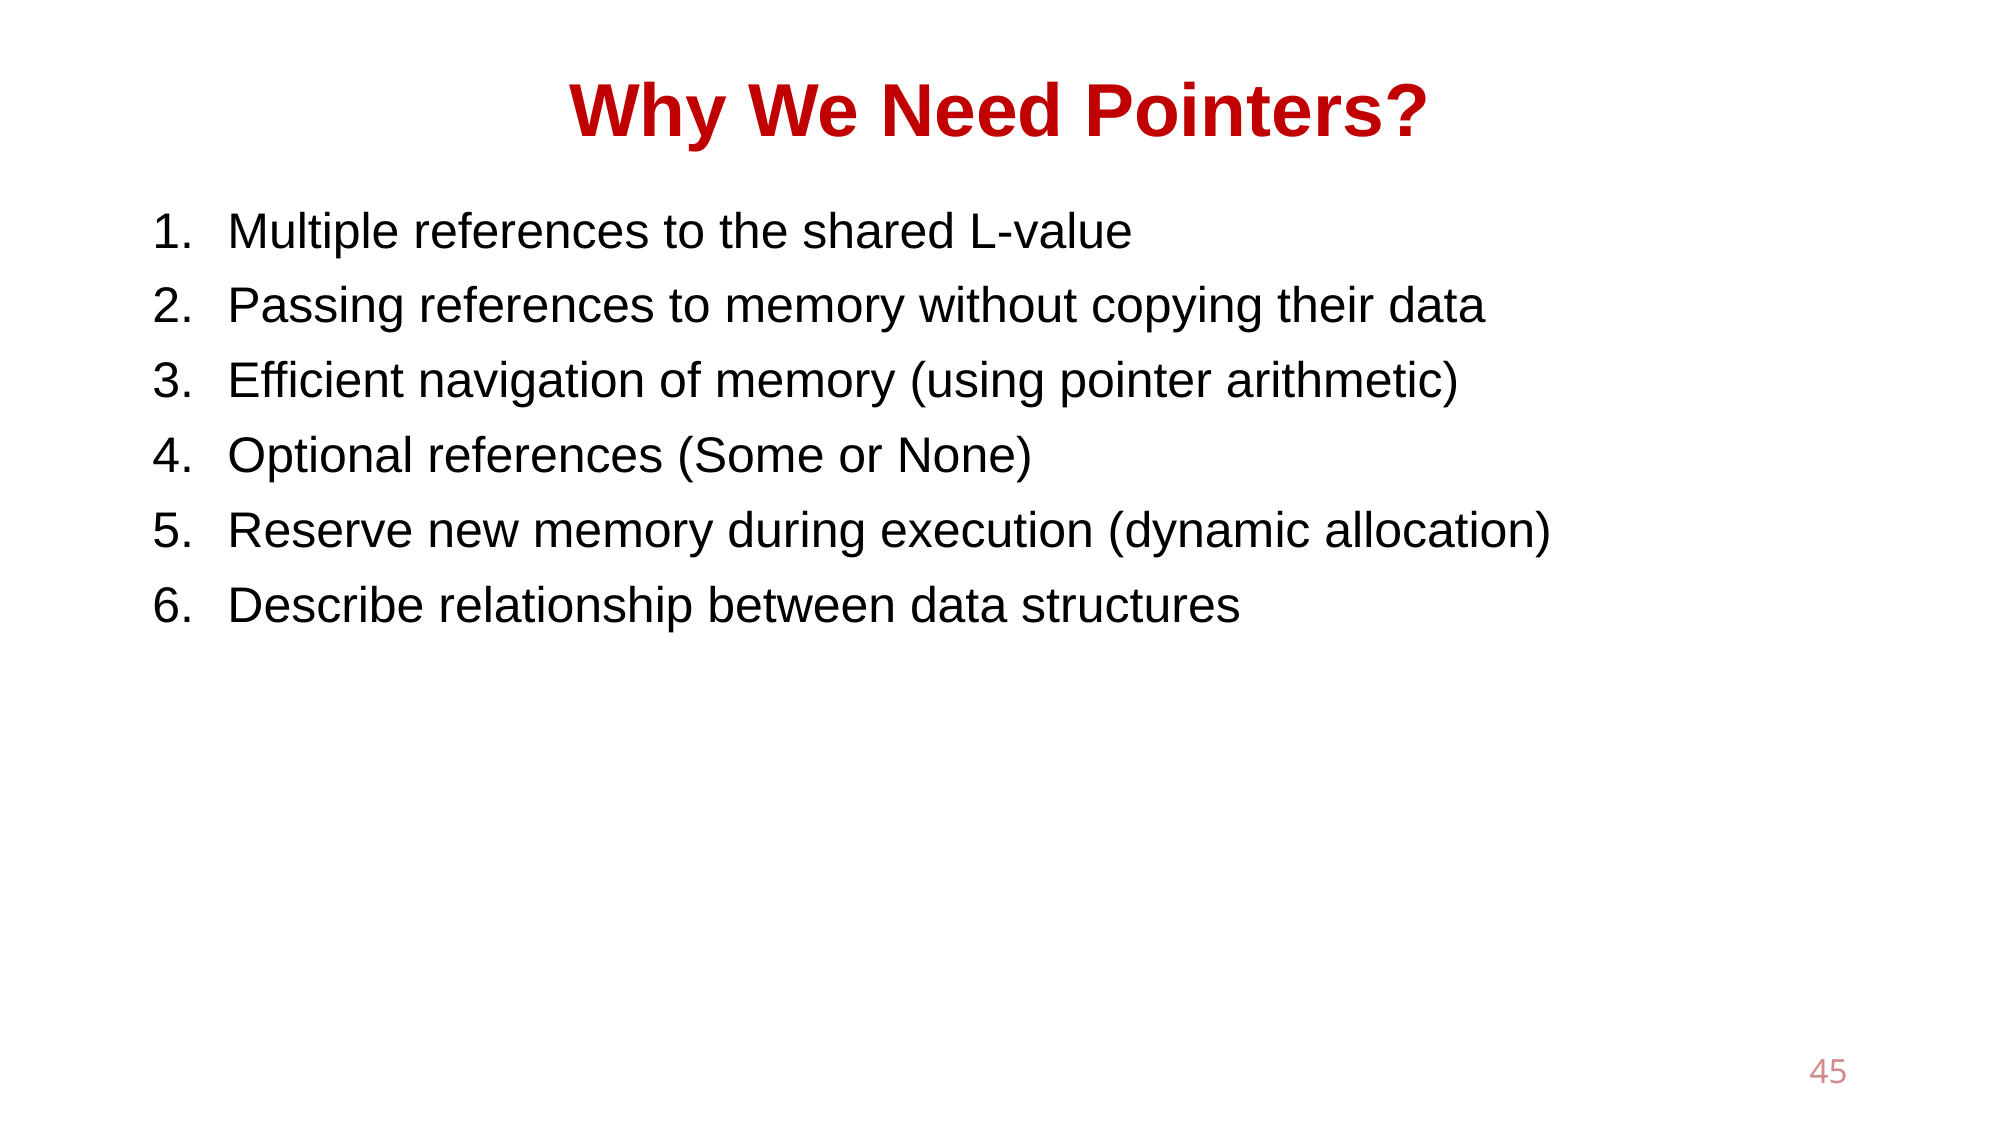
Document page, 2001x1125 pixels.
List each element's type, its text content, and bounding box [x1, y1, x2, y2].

title Why We Need Pointers? [137, 59, 1863, 166]
list Multiple references to the shared L-value Passing references to memory without copying their data Efficient navigation of memory (using pointer arithmetic) Optional references (Some or None) Reserve new memory during execution (dynamic allocation) Describe relationship between data structures [137, 197, 1863, 1025]
slide_number 45 [1412, 1042, 1863, 1103]
